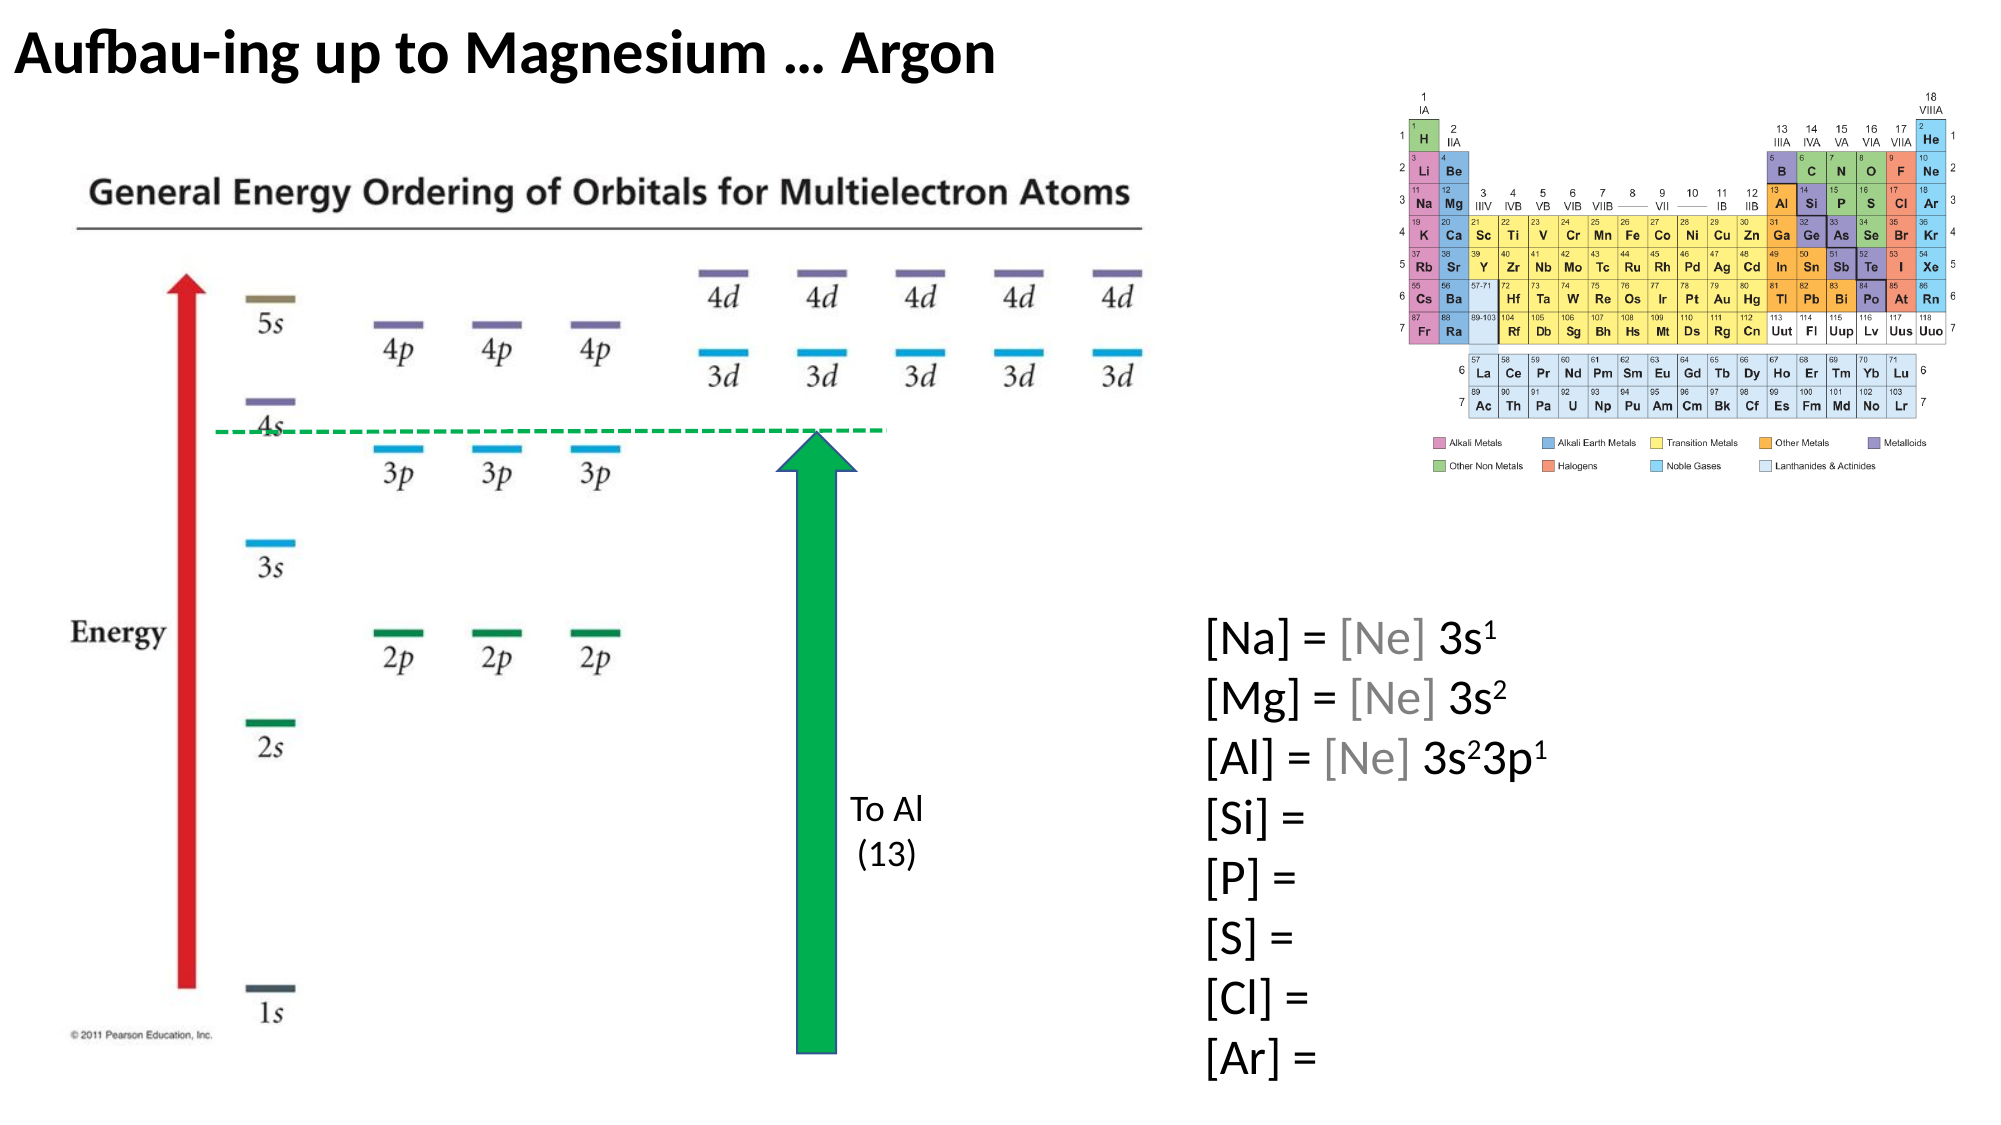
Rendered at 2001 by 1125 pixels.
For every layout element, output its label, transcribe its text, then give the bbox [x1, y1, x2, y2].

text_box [0, 154, 1213, 1066]
text_box Aufbau-ing up to Magnesium … Argon [0, 3, 1897, 94]
text_box [Na] = [Ne] 3s1 [Mg] = [Ne] 3s2 [Al] = [Ne] 3s23p1 [Si] = [P] = [S] = [Cl] = [Ar] = [1189, 596, 1983, 1092]
picture [1399, 90, 1956, 472]
